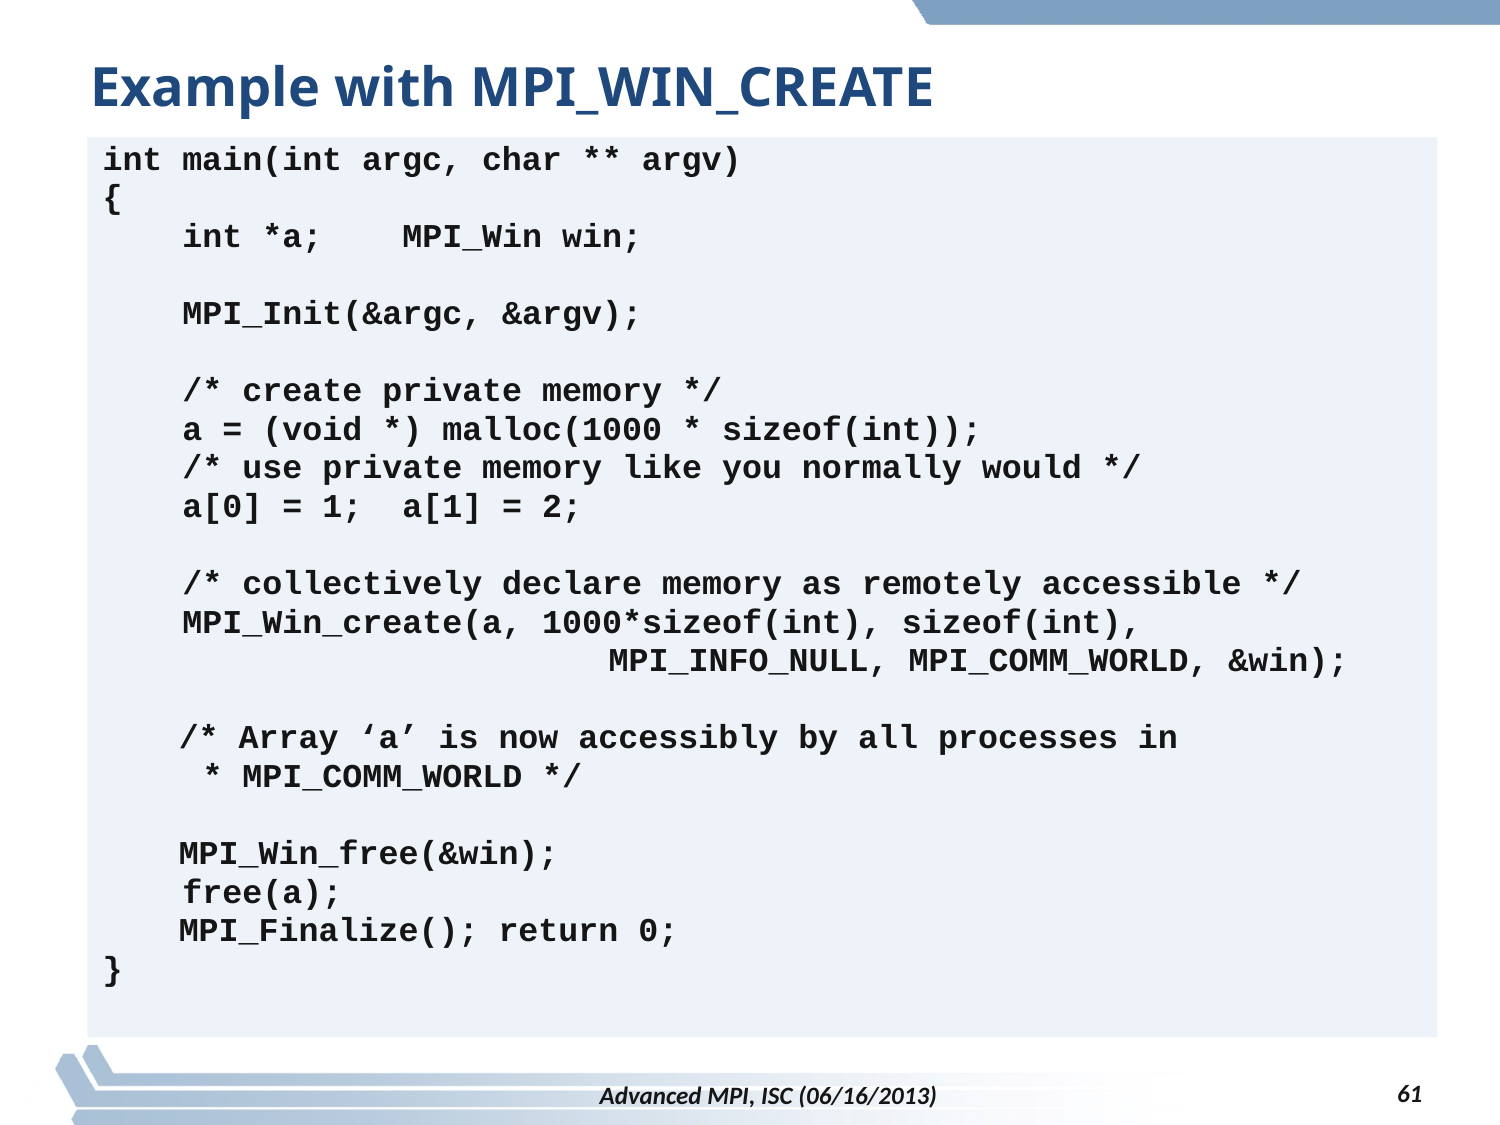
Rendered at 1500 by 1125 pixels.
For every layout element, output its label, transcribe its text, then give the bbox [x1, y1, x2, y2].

picture [0, 0, 1500, 26]
picture [0, 1037, 1500, 1125]
text_box int main(int argc, char ** argv) { int *a; MPI_Win win; MPI_Init(&argc, &argv); /* create private memory */ a = (void *) malloc(1000 * sizeof(int)); /* use private memory like you normally would */ a[0] = 1; a[1] = 2; /* collectively declare memory as remotely accessible */ MPI_Win_create(a, 1000*sizeof(int), sizeof(int), MPI_INFO_NULL, MPI_COMM_WORLD, &win); /* Array ‘a’ is now accessibly by all processes in * MPI_COMM_WORLD */ MPI_Win_free(&win); free(a); MPI_Finalize(); return 0; } [87, 137, 1438, 1038]
title Example with MPI_WIN_CREATE [74, 44, 1426, 176]
slide_number 61 [1275, 1072, 1438, 1113]
footer Advanced MPI, ISC (06/16/2013) [324, 1074, 1213, 1116]
